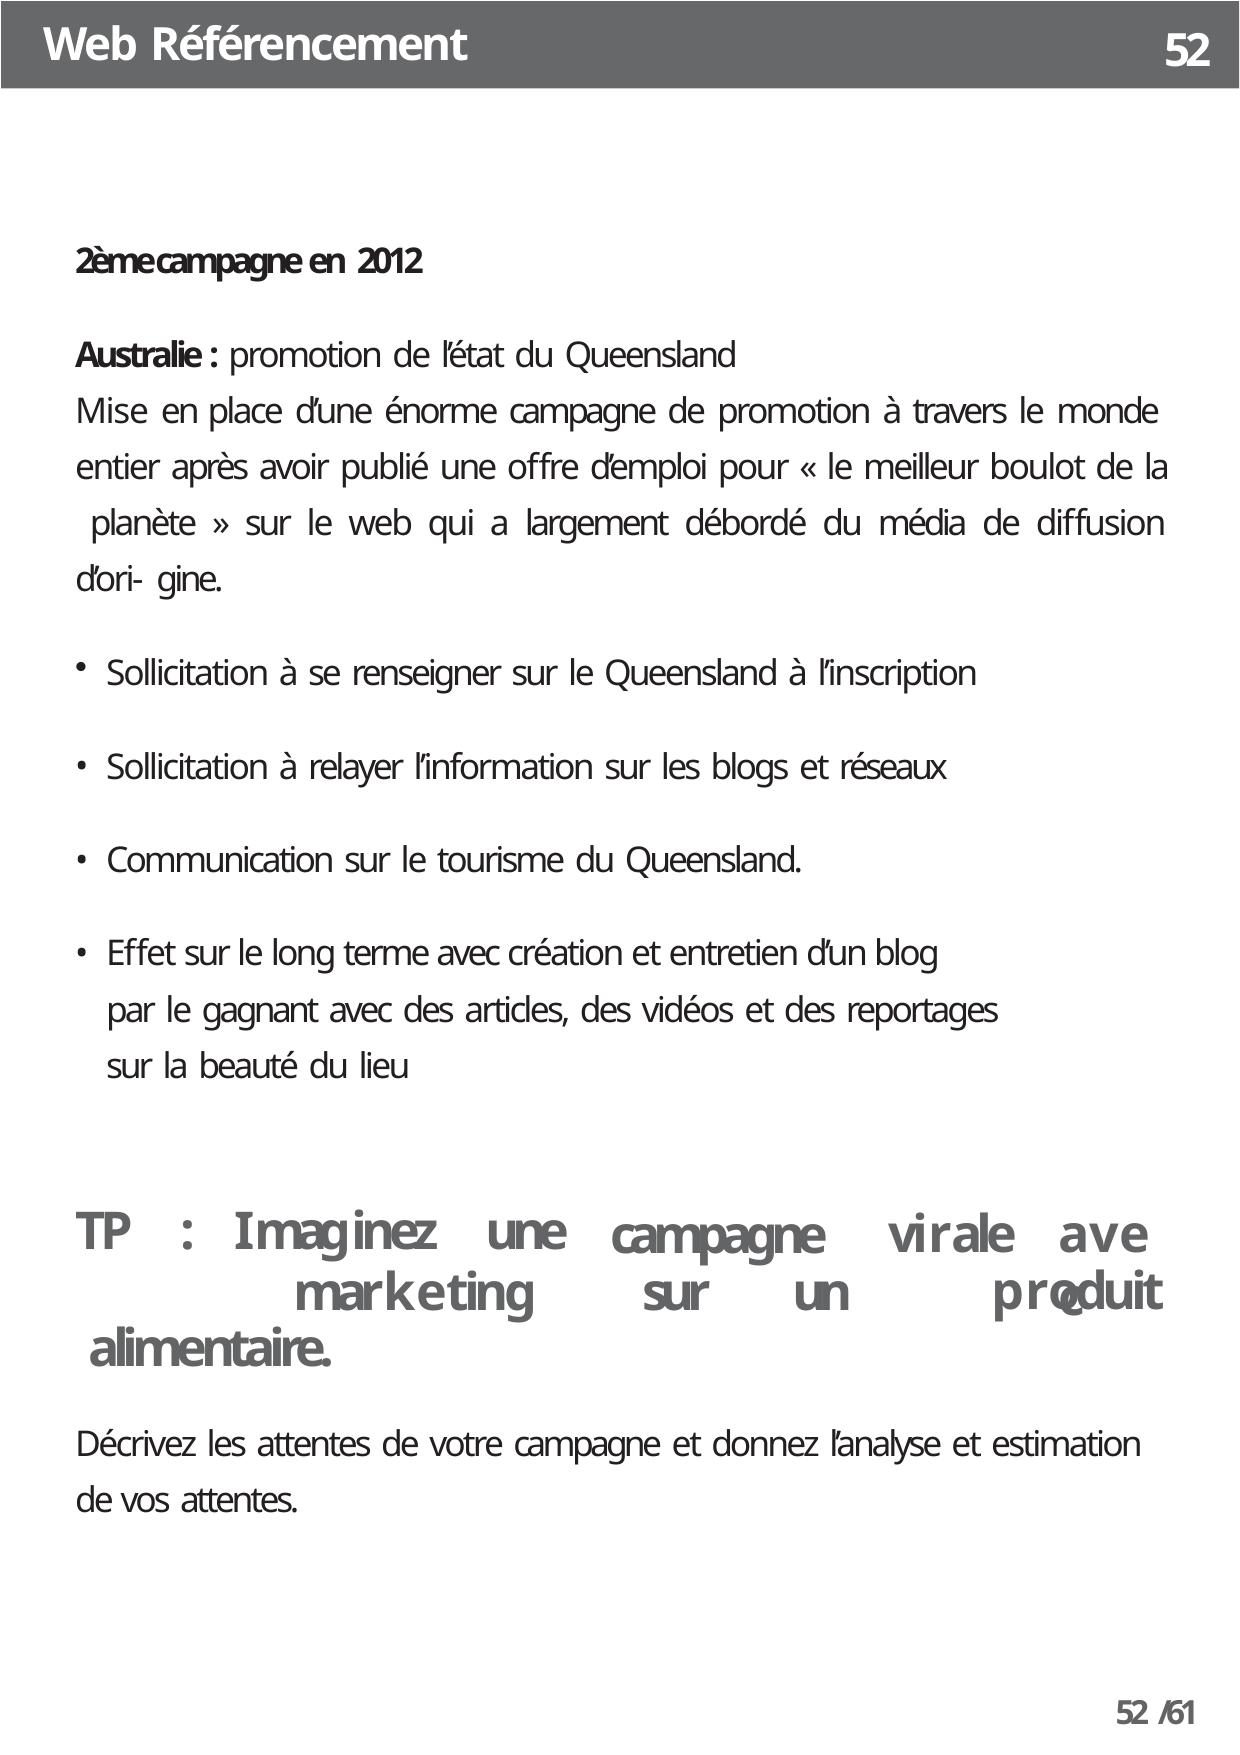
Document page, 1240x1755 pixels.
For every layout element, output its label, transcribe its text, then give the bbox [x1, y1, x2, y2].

text_box 52 [1162, 20, 1221, 76]
text_box campagne sur un [608, 1207, 885, 1321]
text_box Web Référencement [41, 15, 473, 71]
text_box avec [1056, 1320, 1168, 1326]
text_box 2ème campagne en 2012 Australie : promotion de l’état du Queensland Mise en place d’une énorme campagne de promotion à travers le monde entier après avoir publié une offre d’emploi pour « le meilleur boulot de la planète » sur le web qui a largement débordé du média de diffusion d’ori- gine. Sollicitation à se renseigner sur le Queensland à l’inscription Sollicitation à relayer l’information sur les blogs et réseaux Communication sur le tourisme du Queensland. Effet sur le long terme avec création et entretien d’un blog par le gagnant avec des articles, des vidéos et des reportages sur la beauté du lieu [72, 238, 1168, 1086]
text_box TP : Imaginez une marketing alimentaire. [72, 1200, 573, 1377]
text_box Décrivez les attentes de votre campagne et donnez l’analyse et estimation de vos attentes. [72, 1407, 1166, 1521]
text_box avec [1056, 1200, 1168, 1256]
slide_number 52 /61 [1111, 1699, 1219, 1755]
text_box virale [886, 1200, 1021, 1264]
text_box produit [989, 1256, 1168, 1320]
